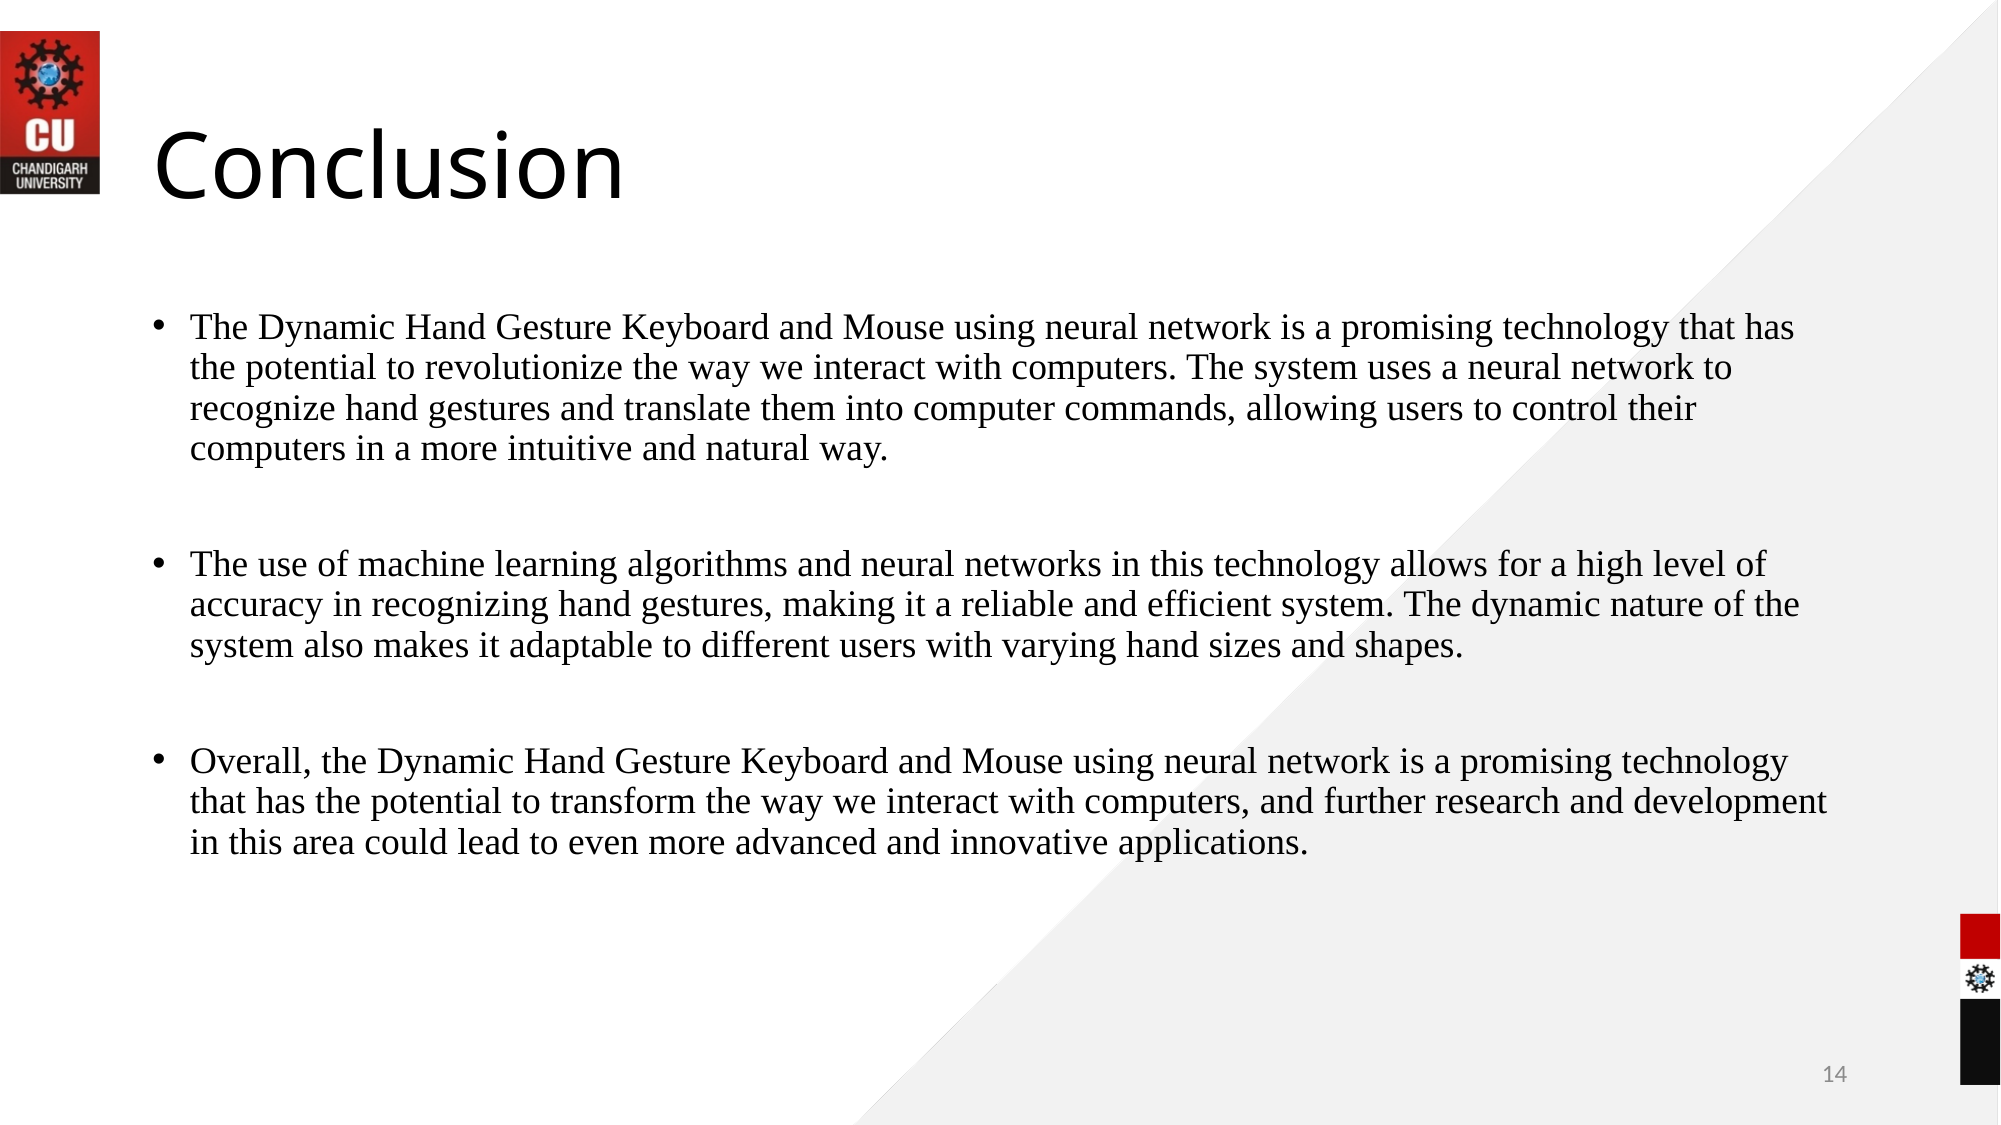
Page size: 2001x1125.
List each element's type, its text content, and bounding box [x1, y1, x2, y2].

list The Dynamic Hand Gesture Keyboard and Mouse using neural network is a promising technology that has the potential to revolutionize the way we interact with computers. The system uses a neural network to recognize hand gestures and translate them into computer commands, allowing users to control their computers in a more intuitive and natural way. The use of machine learning algorithms and neural networks in this technology allows for a high level of accuracy in recognizing hand gestures, making it a reliable and efficient system. The dynamic nature of the system also makes it adaptable to different users with varying hand sizes and shapes. Overall, the Dynamic Hand Gesture Keyboard and Mouse using neural network is a promising technology that has the potential to transform the way we interact with computers, and further research and development in this area could lead to even more advanced and innovative applications. [137, 299, 1863, 1014]
title Conclusion [137, 59, 1863, 278]
picture [0, 0, 2001, 1125]
slide_number 14 [1412, 1042, 1863, 1103]
